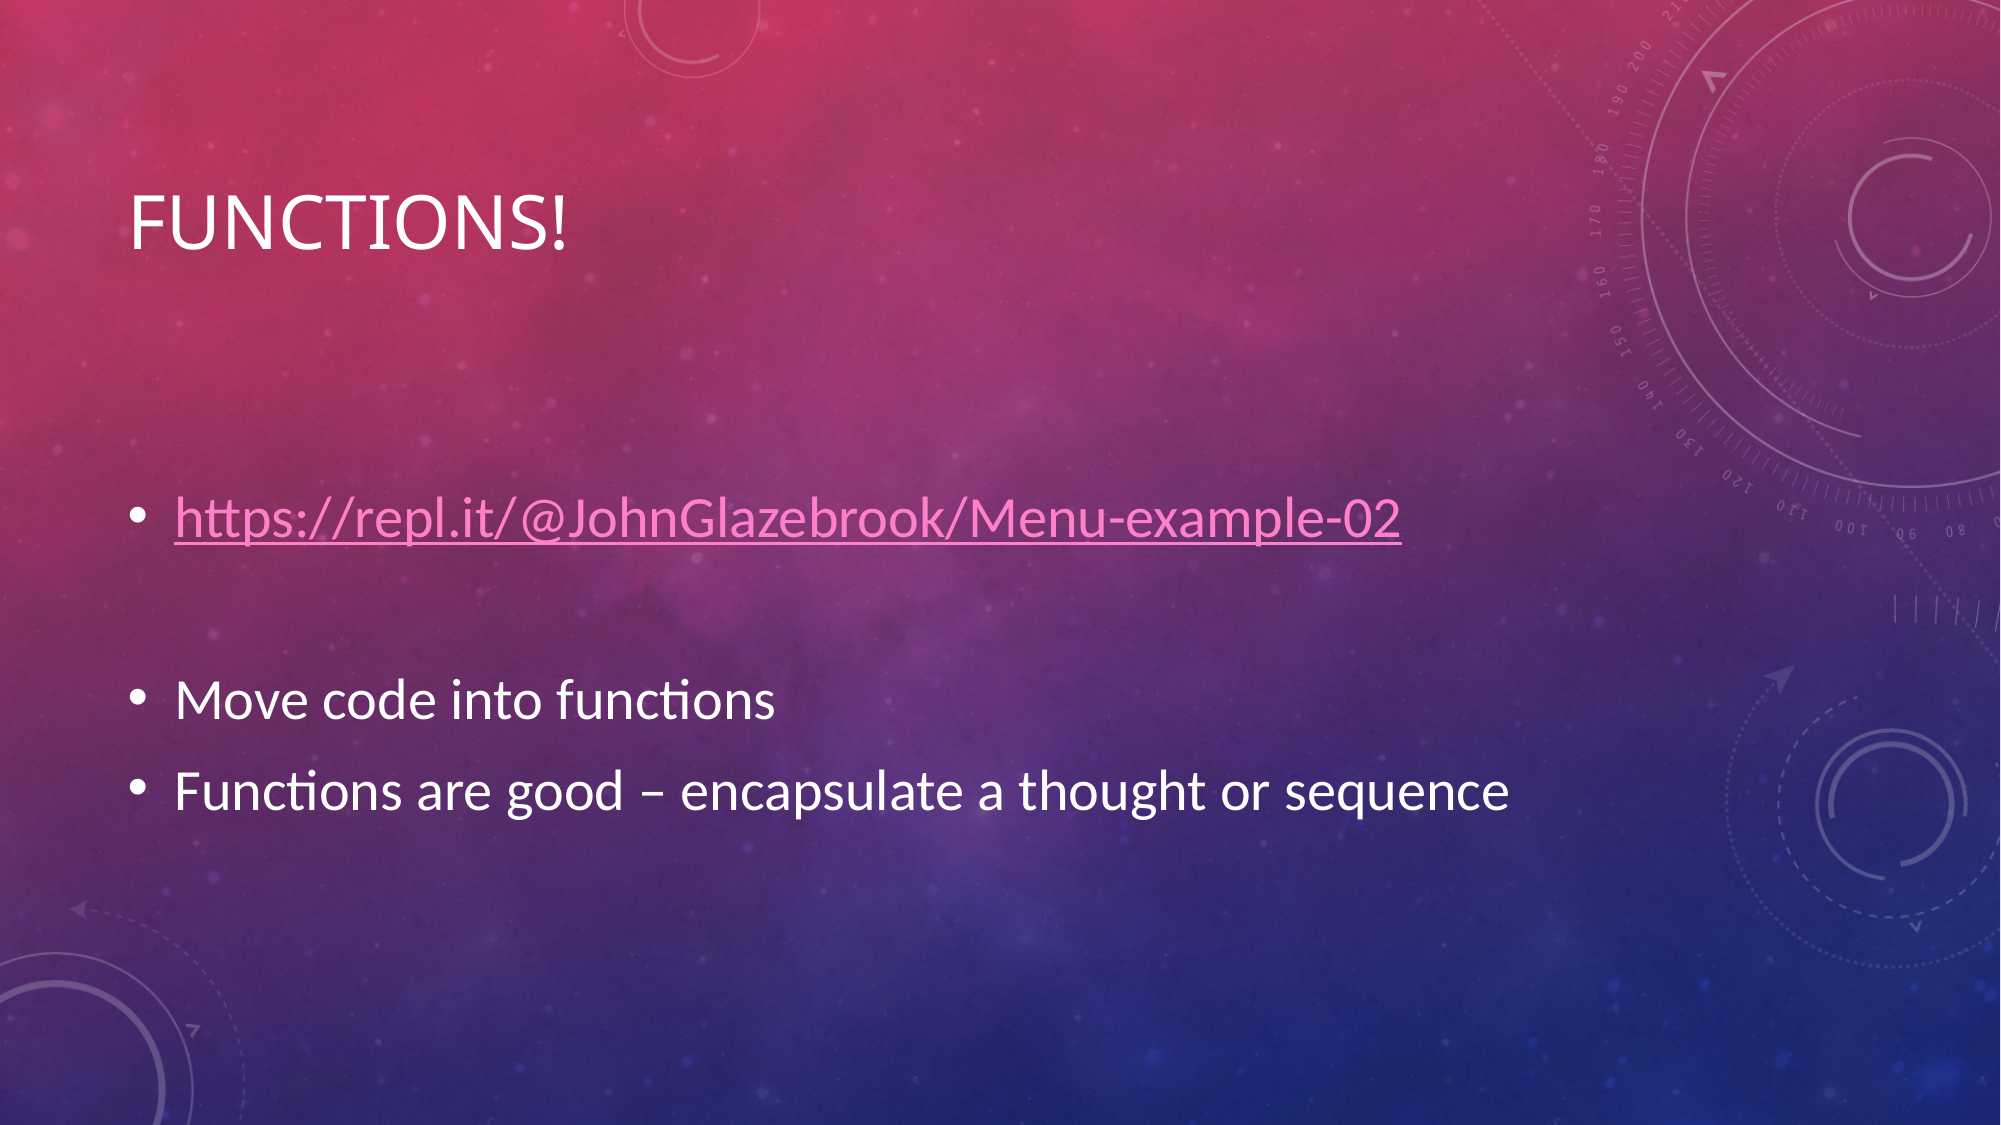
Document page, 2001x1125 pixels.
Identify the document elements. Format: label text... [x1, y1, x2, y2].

list https://repl.it/@JohnGlazebrook/Menu-example-02 Move code into functions Functions are good – encapsulate a thought or sequence [112, 351, 1775, 950]
picture [0, 0, 2001, 1125]
title Functions! [112, 99, 1775, 339]
